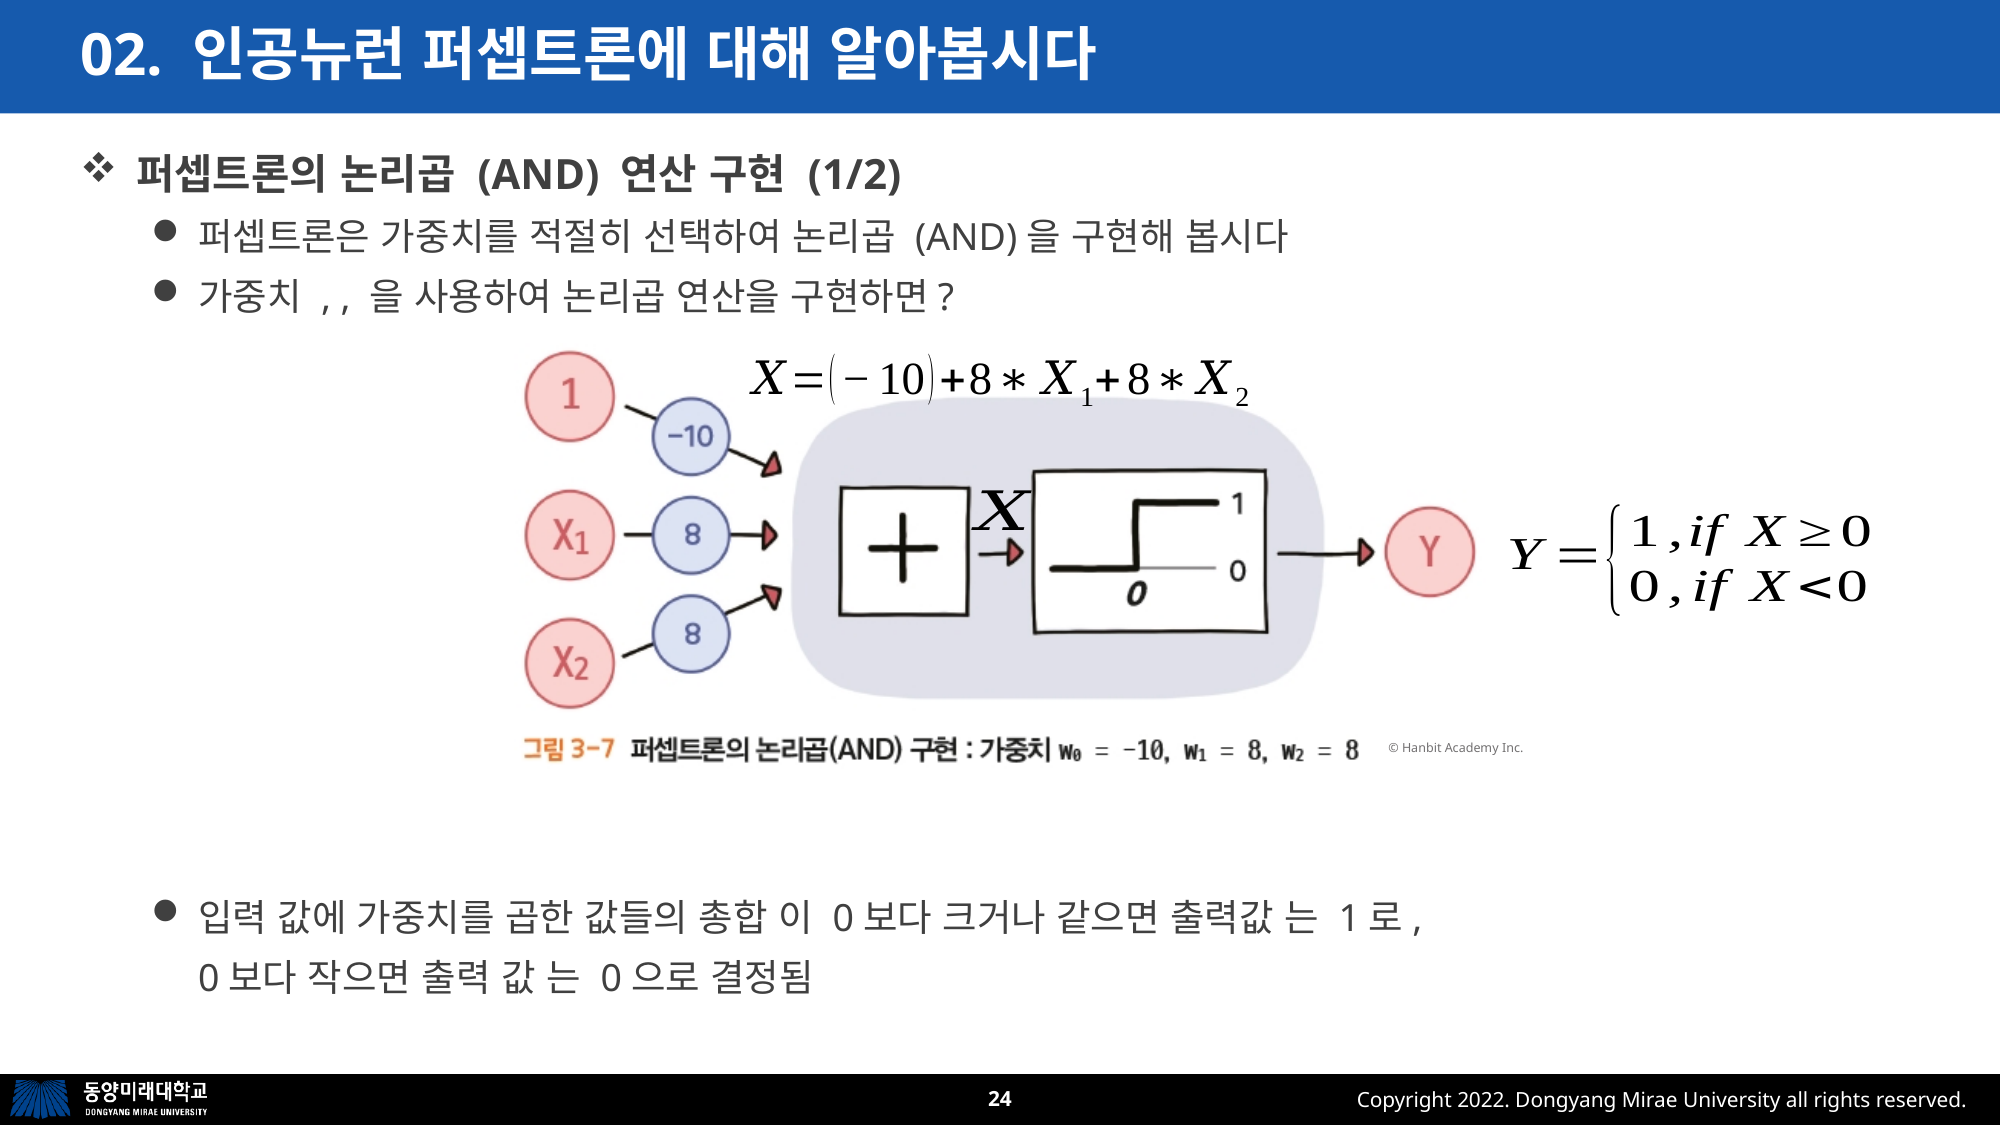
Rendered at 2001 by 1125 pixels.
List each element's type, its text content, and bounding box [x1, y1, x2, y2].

picture [514, 343, 1486, 769]
picture [10, 1080, 207, 1119]
slide_number 24 [774, 1079, 1225, 1120]
title 02. 인공뉴런 퍼셉트론에 대해 알아봅시다 [64, 16, 1949, 97]
text_box © Hanbit Academy Inc. [1486, 732, 1539, 763]
